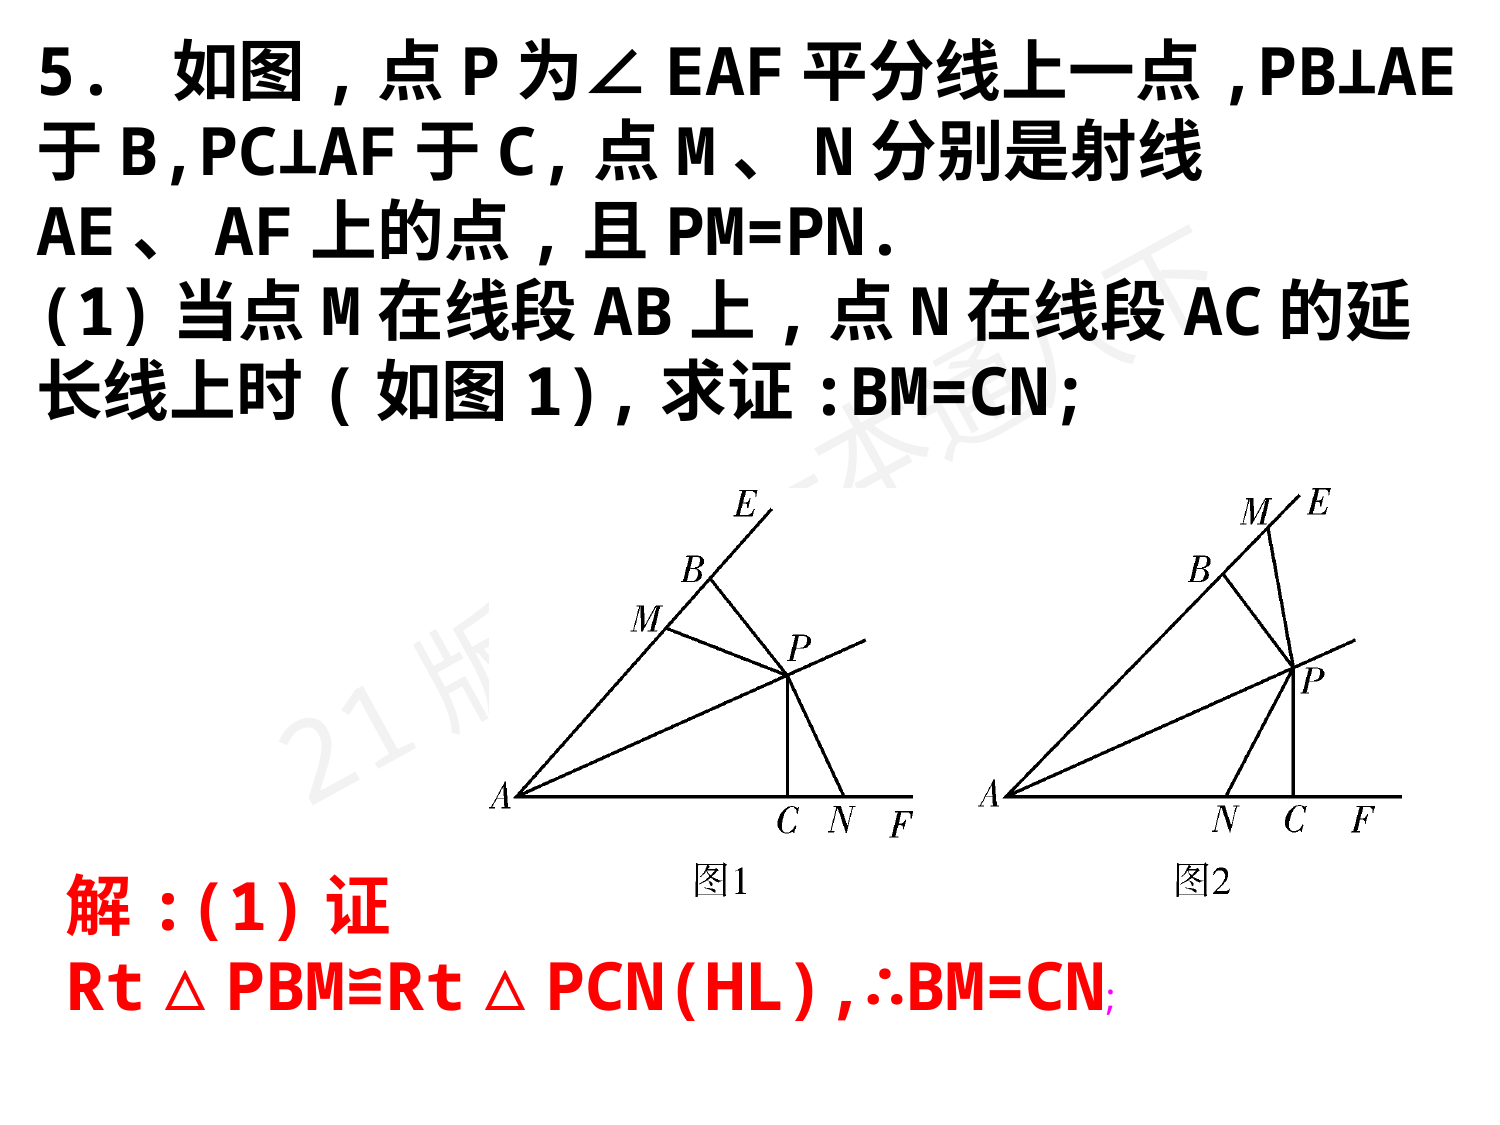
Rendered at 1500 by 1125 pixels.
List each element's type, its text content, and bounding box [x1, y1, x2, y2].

picture [488, 488, 1402, 897]
text_box 解:(1)证Rt△PBM≌Rt△PCN(HL),∴BM=CN; [50, 855, 1285, 1031]
text_box 5. 如图,点P为∠EAF平分线上一点,PB⊥AE于B,PC⊥AF于C,点M、N分别是射线AE、AF上的点,且PM=PN. (1)当点M在线段AB上,点N在线段AC的延长线上时(如图1),求证:BM=CN; [21, 21, 1479, 436]
